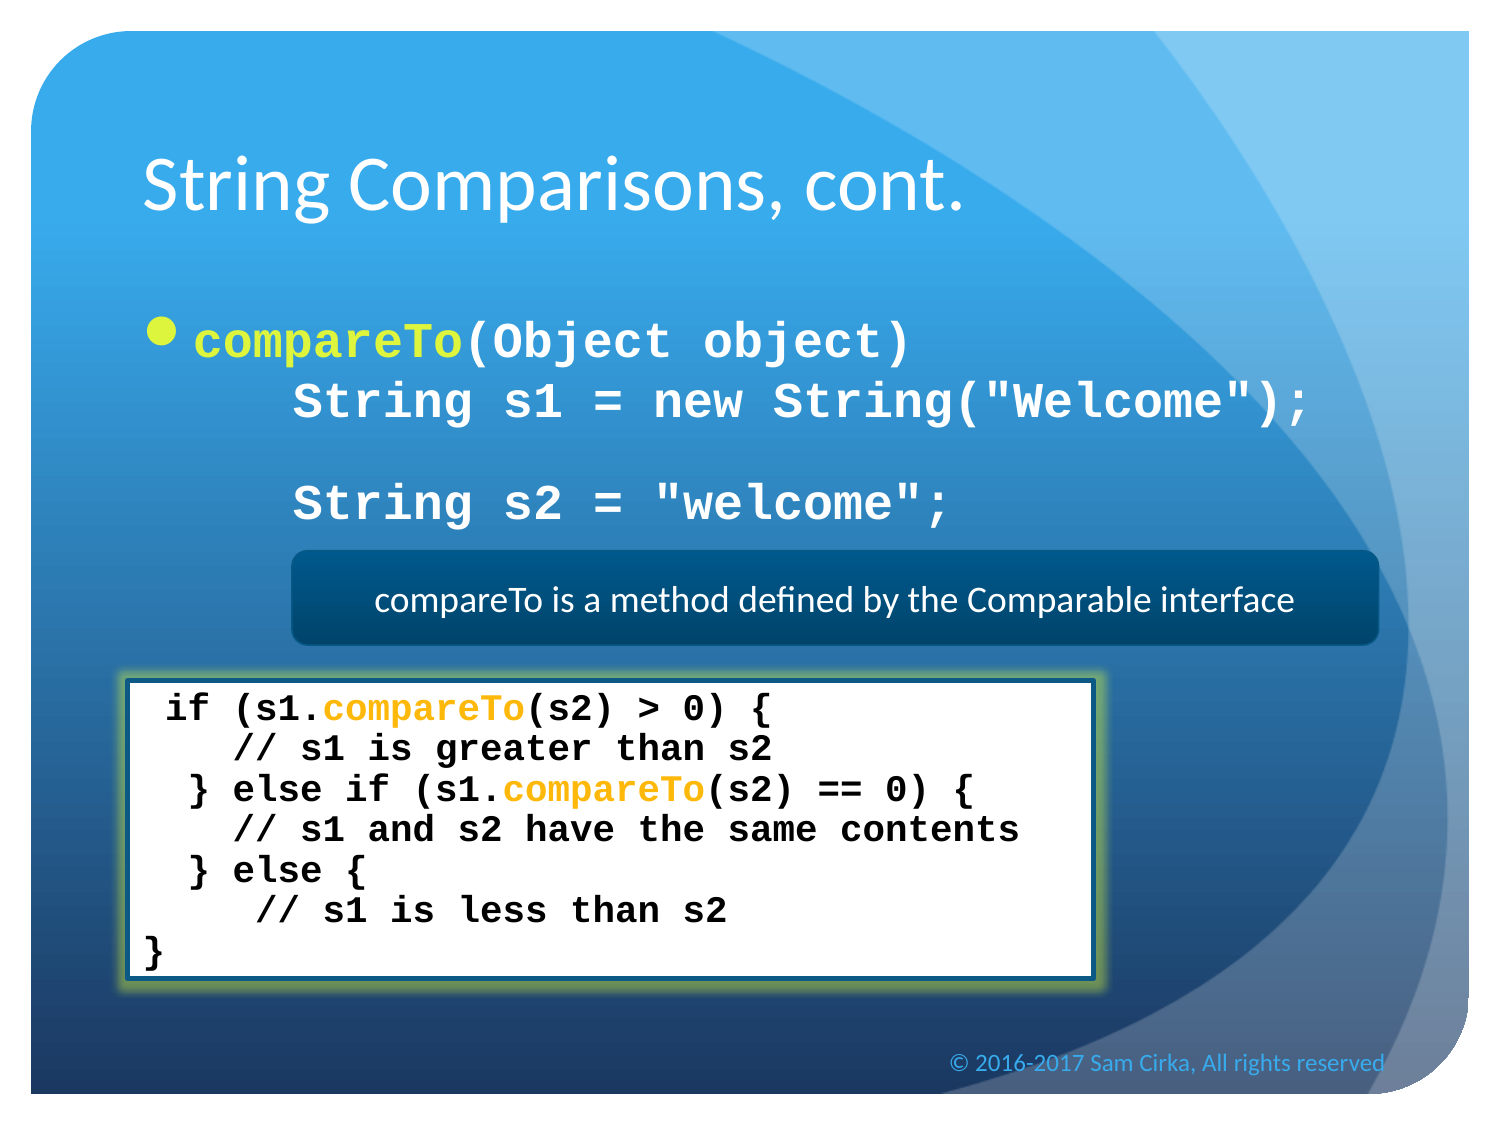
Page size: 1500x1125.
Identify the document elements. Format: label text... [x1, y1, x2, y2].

text_box if (s1.compareTo(s2) > 0) { // s1 is greater than s2 } else if (s1.compareTo(s2) == 0) { // s1 and s2 have the same contents } else { // s1 is less than s2 } [125, 678, 1096, 981]
text_box compareTo is a method defined by the Comparable interface [291, 549, 1380, 646]
footer © 2016-2017 Sam Cirka, All rights reserved [542, 1031, 1402, 1092]
picture [24, 30, 1473, 1094]
list compareTo(Object object) String s1 = new String("Welcome"); String s2 = "welcome"; [127, 299, 1372, 991]
title String Comparisons, cont. [127, 62, 1372, 234]
